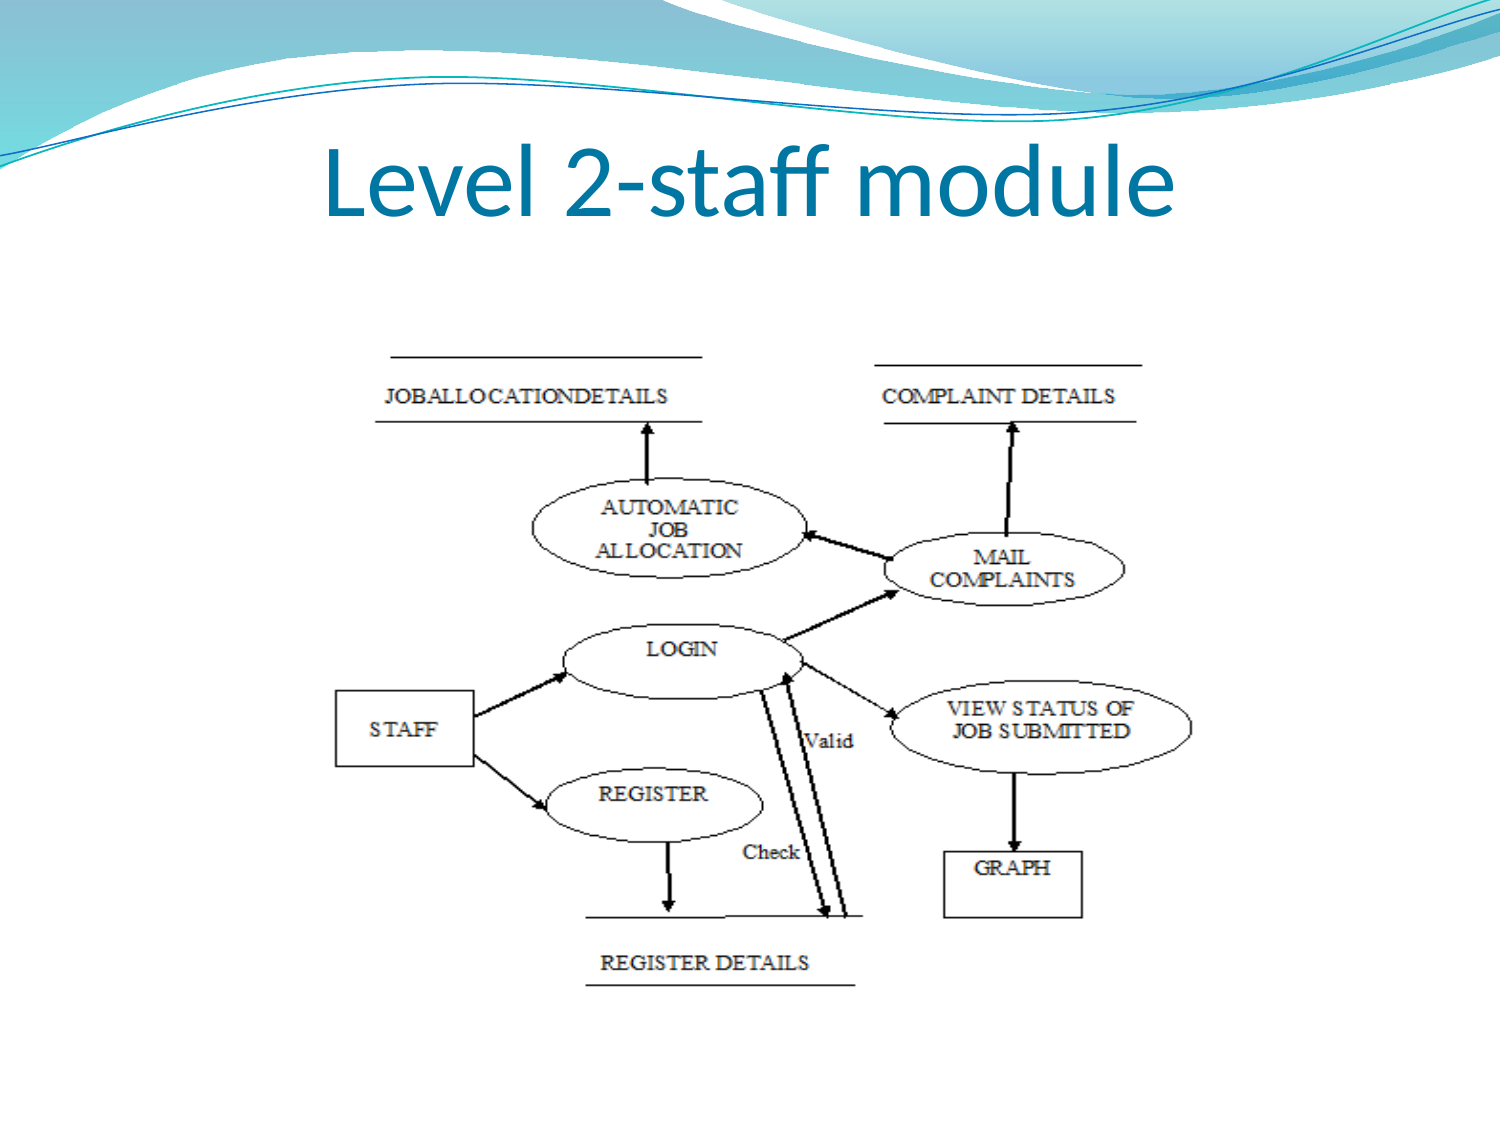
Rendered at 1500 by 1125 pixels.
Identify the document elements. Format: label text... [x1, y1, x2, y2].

title Level 2-staff module [74, 0, 1426, 238]
picture [324, 299, 1201, 1026]
